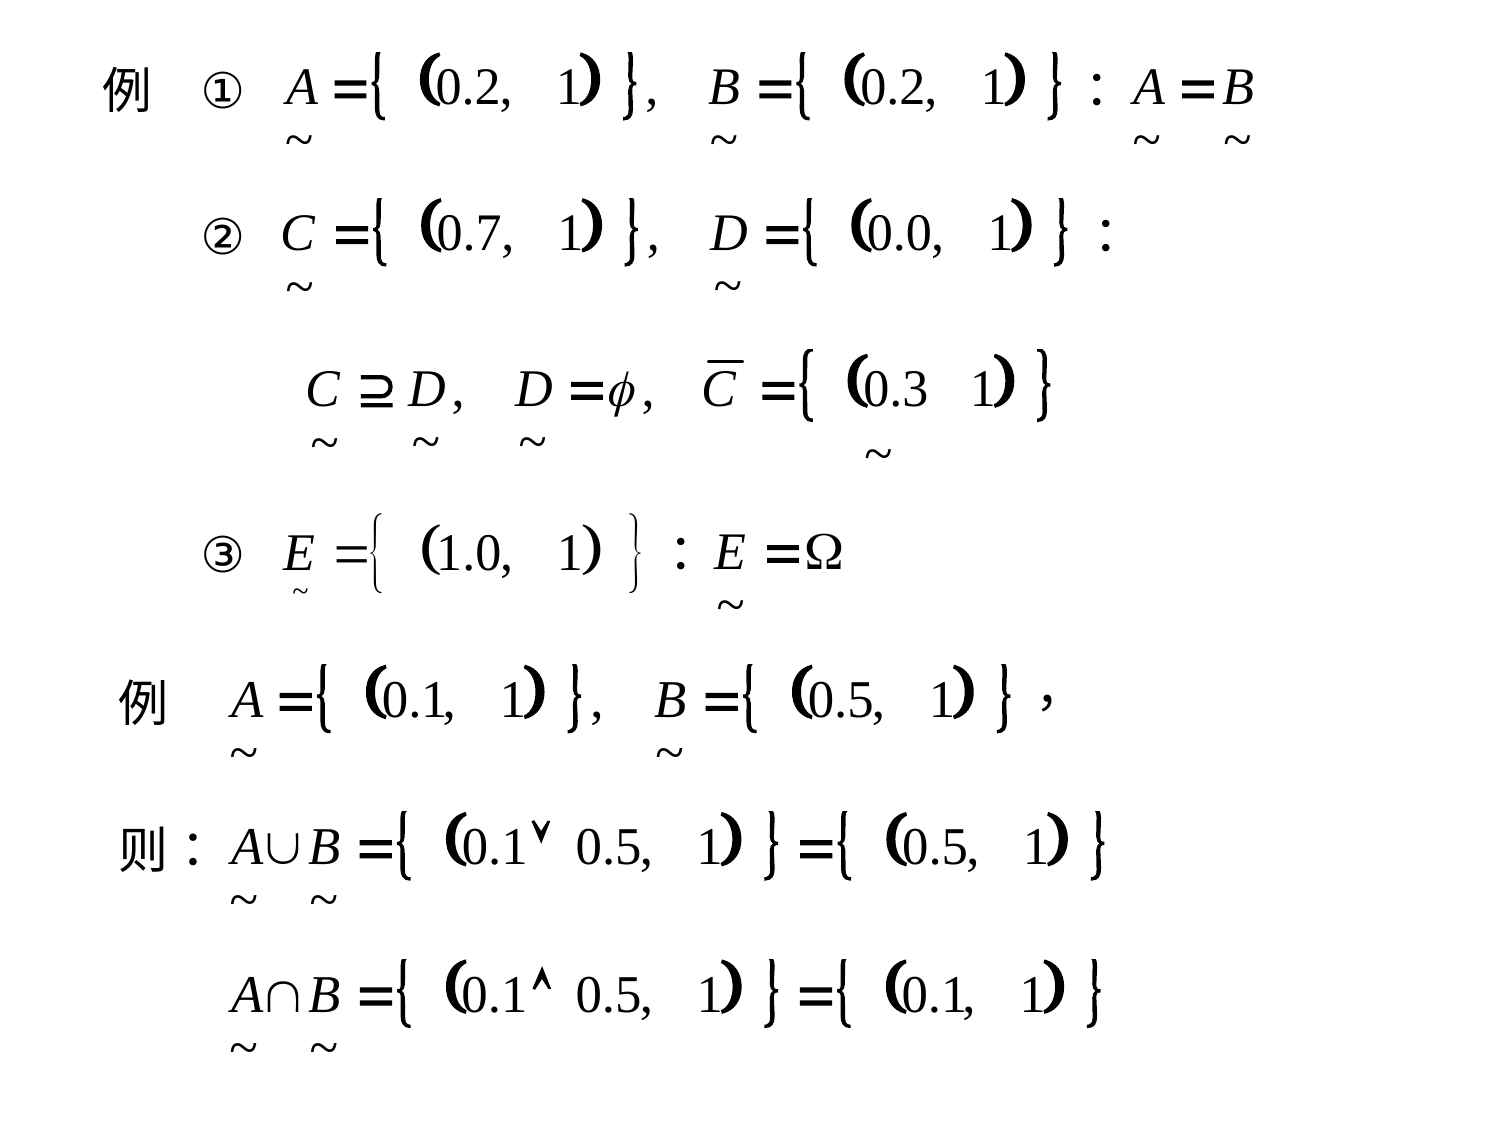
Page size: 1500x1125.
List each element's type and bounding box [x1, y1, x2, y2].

text_box [101, 51, 1372, 664]
text_box [118, 663, 1220, 1074]
